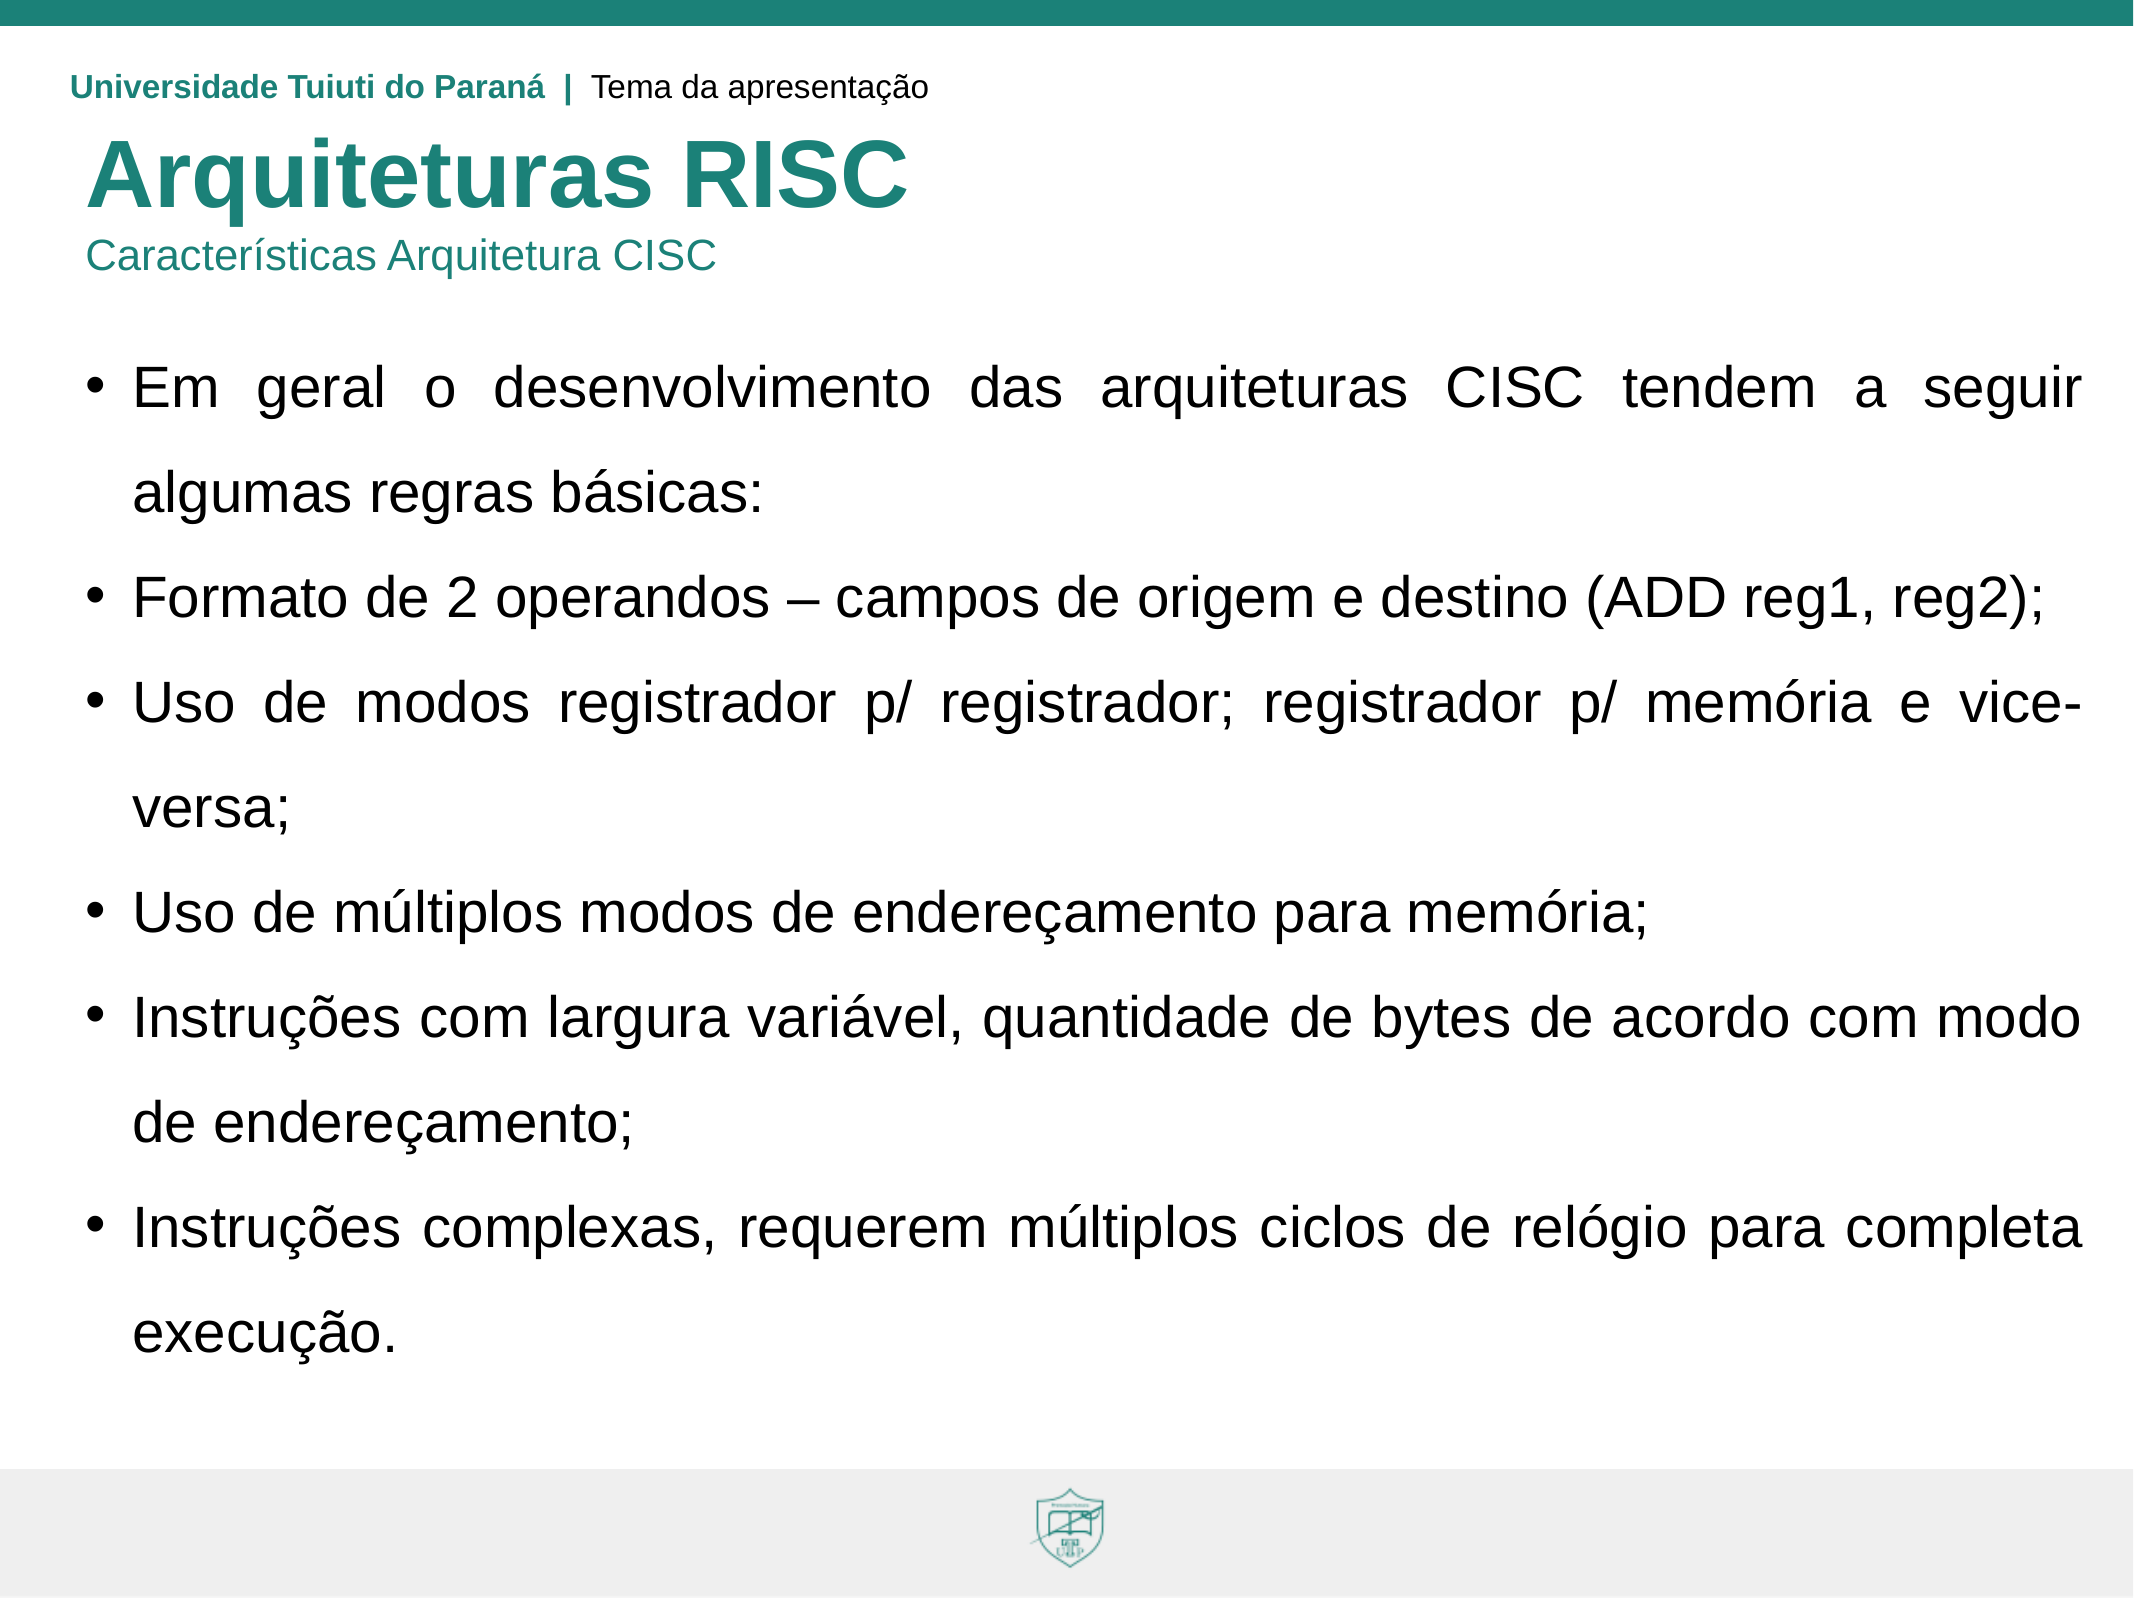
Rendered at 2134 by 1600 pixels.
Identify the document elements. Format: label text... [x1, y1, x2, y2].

text_box Universidade Tuiuti do Paraná | Tema da apresentação [63, 59, 936, 112]
text_box Arquiteturas RISC Características Arquitetura CISC Em geral o desenvolvimento das arquiteturas CISC tendem a seguir algumas regras básicas: Formato de 2 operandos – campos de origem e destino (ADD reg1, reg2); Uso de modos registrador p/ registrador; registrador p/ memória e vice-versa; Uso de múltiplos modos de endereçamento para memória; Instruções com largura variável, quantidade de bytes de acordo com modo de endereçamento; Instruções complexas, requerem múltiplos ciclos de relógio para completa execução. [79, 105, 2092, 1469]
picture [0, 1469, 2134, 1598]
picture [0, 0, 2134, 26]
